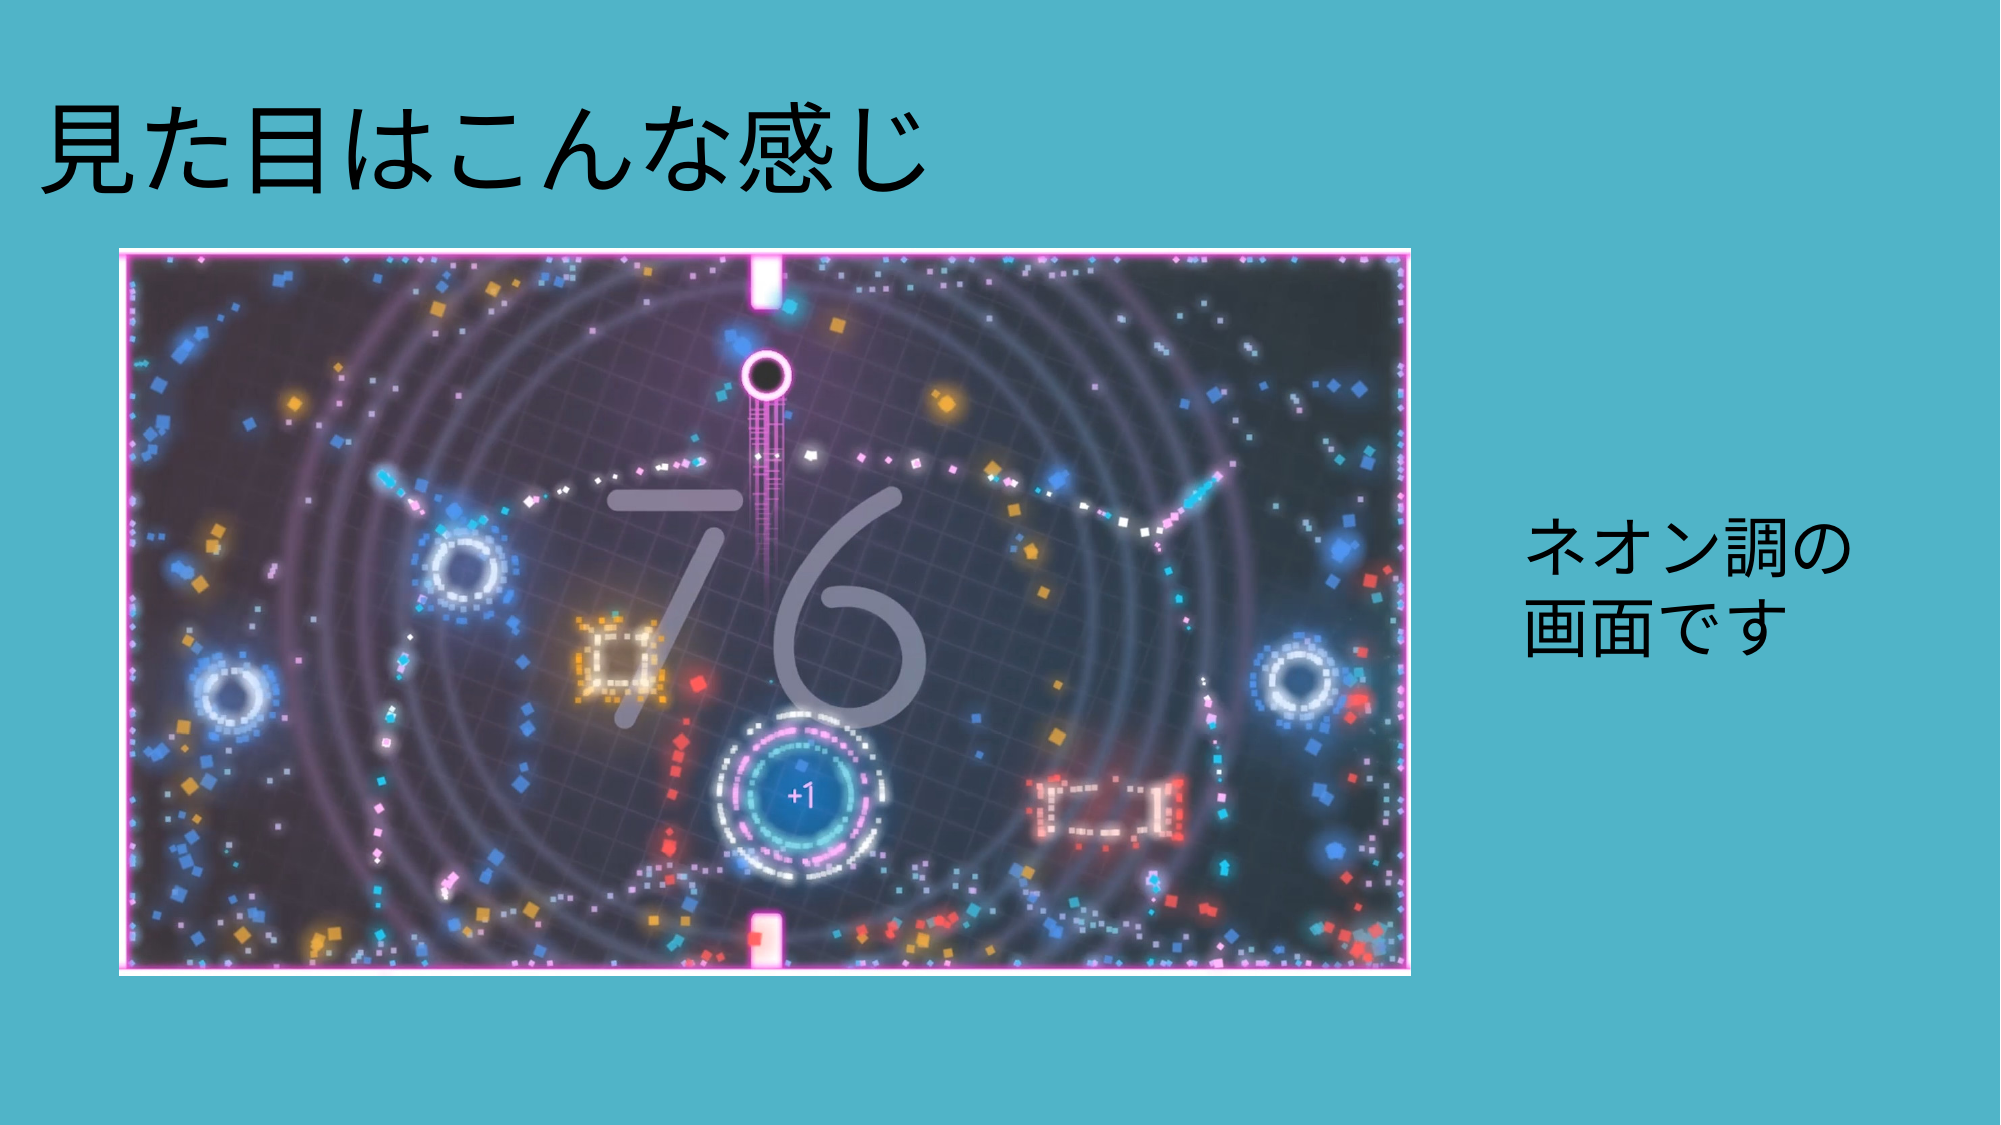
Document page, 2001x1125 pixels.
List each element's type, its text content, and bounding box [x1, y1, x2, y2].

text_box ネオン調の 画面です [1508, 498, 1872, 674]
picture [118, 248, 1412, 976]
text_box 見た目はこんな感じ [22, 79, 952, 214]
